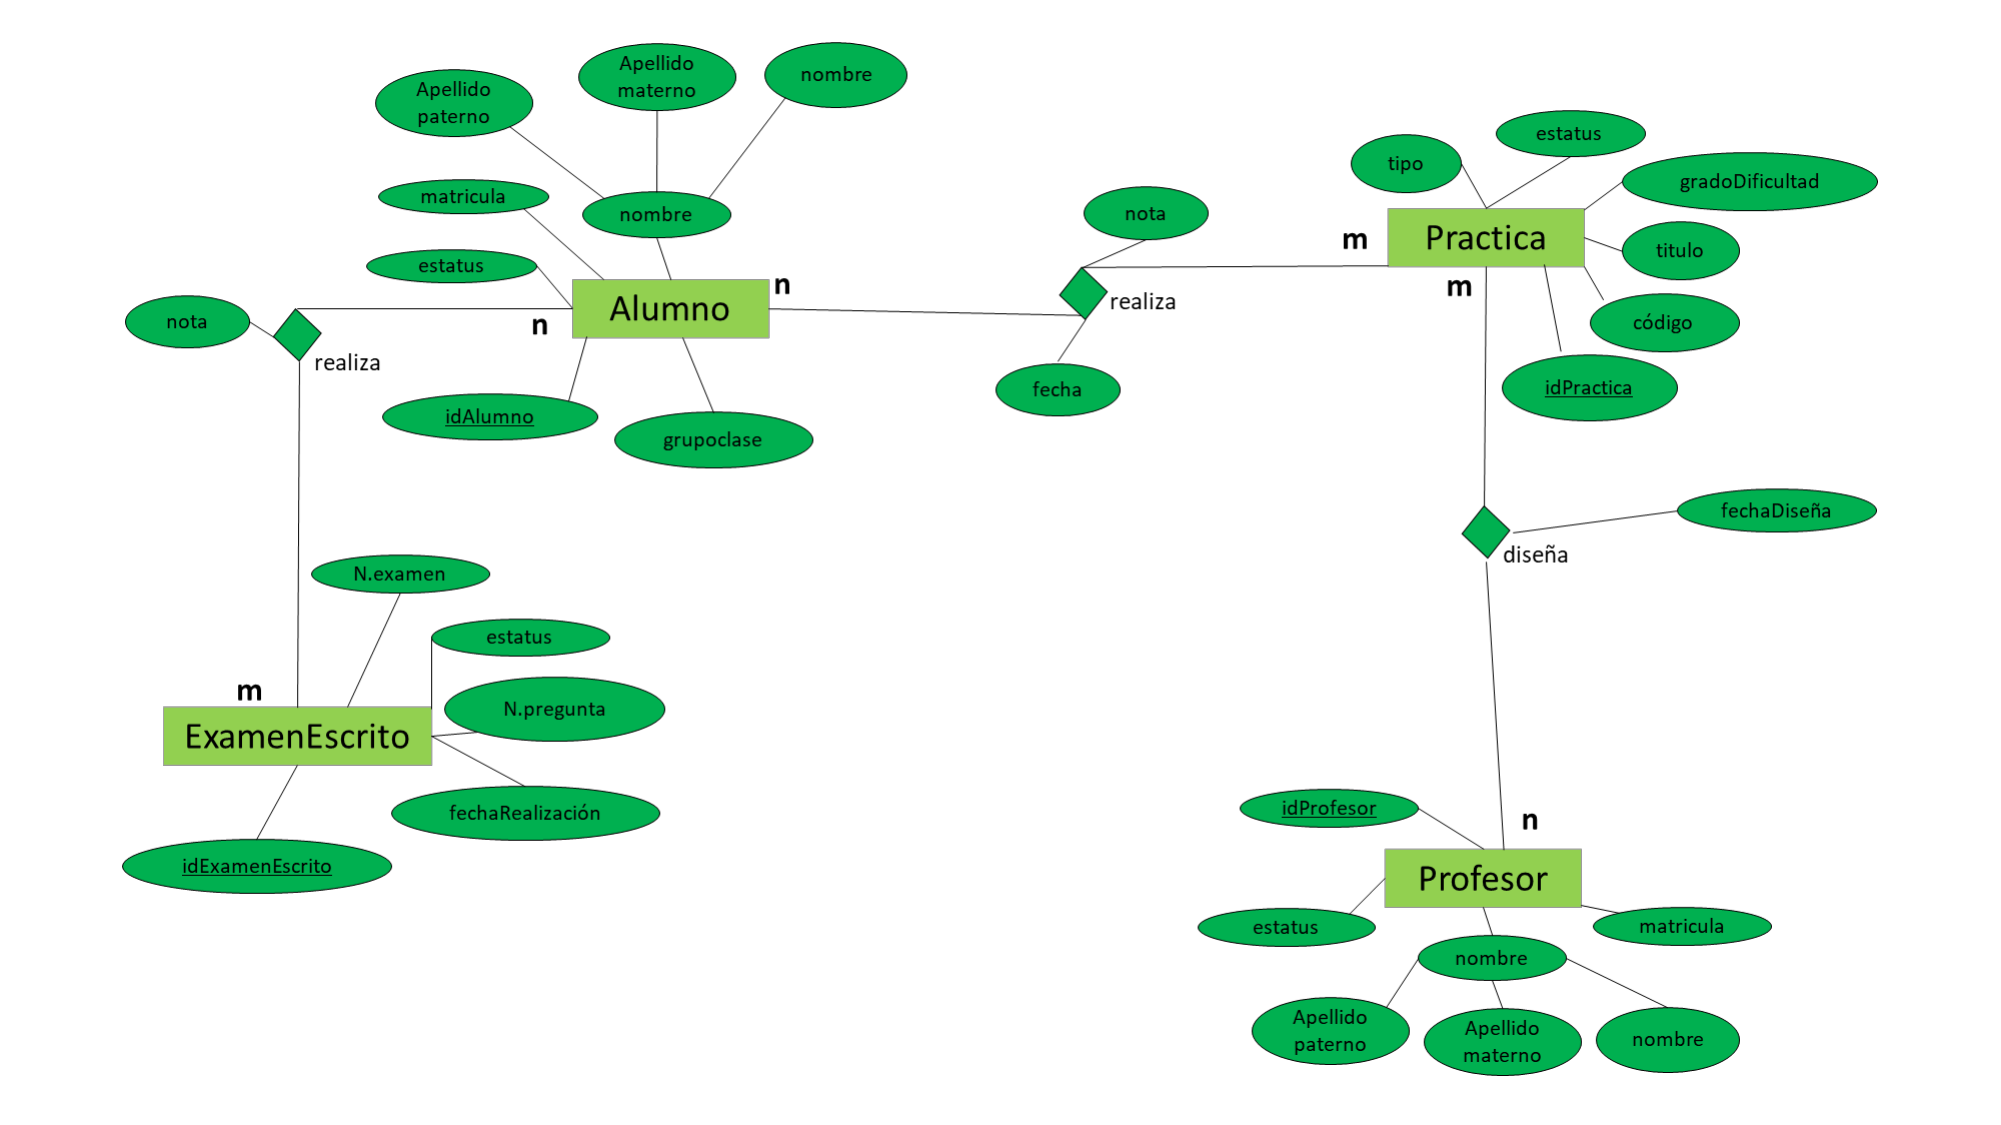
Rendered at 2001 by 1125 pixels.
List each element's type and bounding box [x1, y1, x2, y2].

picture [122, 42, 1878, 1082]
